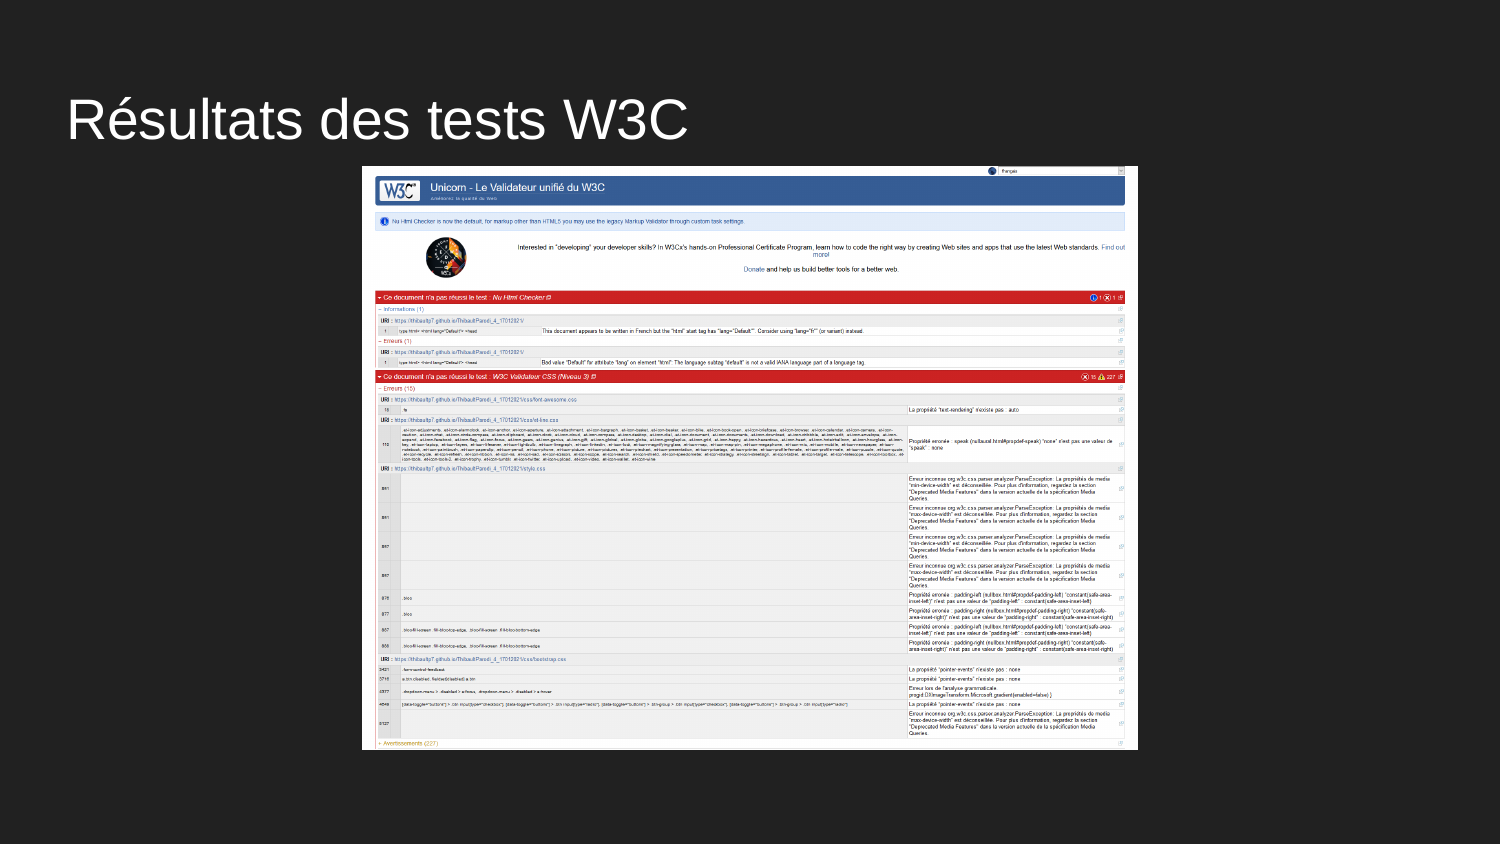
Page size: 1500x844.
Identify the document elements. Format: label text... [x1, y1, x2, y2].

picture [362, 166, 1138, 750]
title Résultats des tests W3C [51, 72, 1449, 167]
